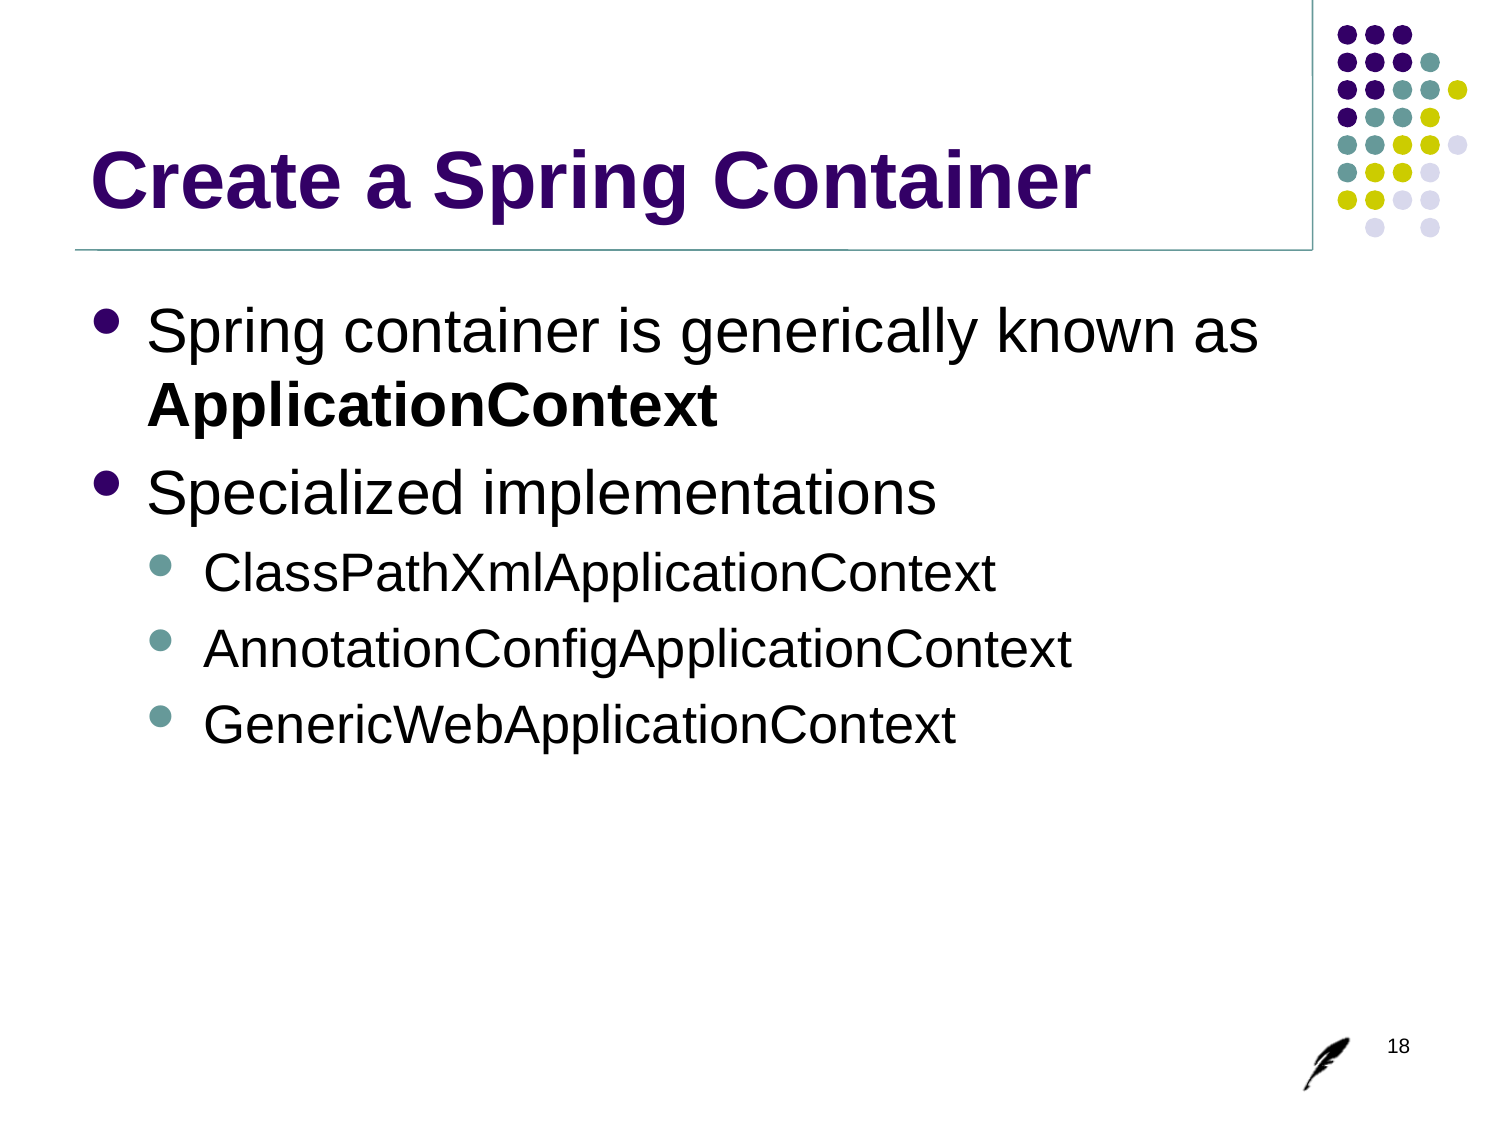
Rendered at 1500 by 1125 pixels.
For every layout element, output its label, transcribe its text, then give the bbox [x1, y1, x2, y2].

slide_number 18 [1074, 1025, 1425, 1100]
title Create a Spring Container [75, 20, 1313, 233]
list Spring container is generically known as ApplicationContext Specialized implementations ClassPathXmlApplicationContext AnnotationConfigApplicationContext GenericWebApplicationContext [75, 282, 1425, 1006]
